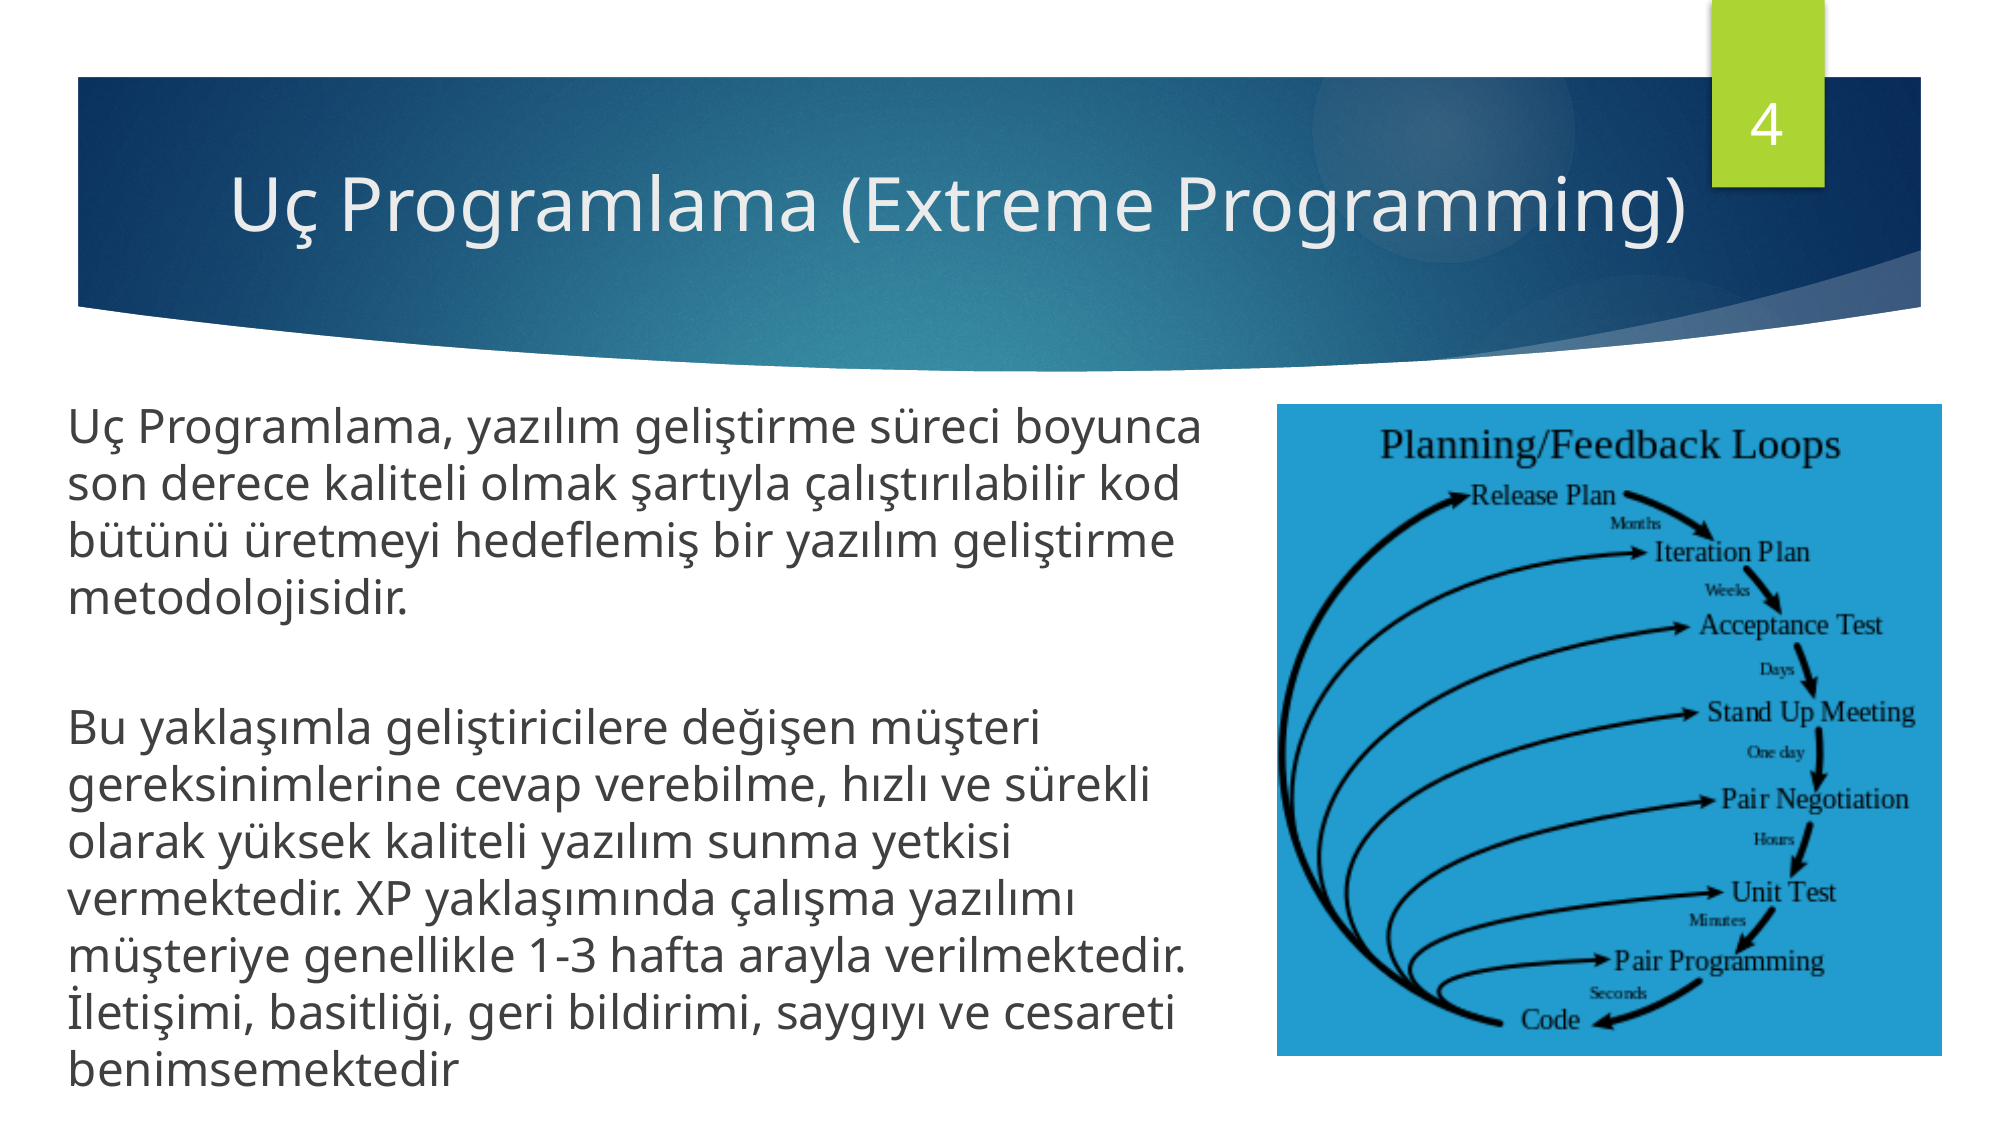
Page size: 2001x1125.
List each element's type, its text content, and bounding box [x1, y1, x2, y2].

picture [1276, 404, 1942, 1056]
list Uç Programlama, yazılım geliştirme süreci boyunca son derece kaliteli olmak şartıyla çalıştırılabilir kod bütünü üretmeyi hedeflemiş bir yazılım geliştirme metodolojisidir. Bu yaklaşımla geliştiricilere değişen müşteri gereksinimlerine cevap verebilme, hızlı ve sürekli olarak yüksek kaliteli yazılım sunma yetkisi vermektedir. XP yaklaşımında çalışma yazılımı müşteriye genellikle 1-3 hafta arayla verilmektedir. İletişimi, basitliği, geri bildirimi, saygıyı ve cesareti benimsemektedir [52, 382, 1232, 1110]
slide_number 4 [1698, 48, 1836, 175]
title Uç Programlama (Extreme Programming) [213, 143, 2000, 260]
